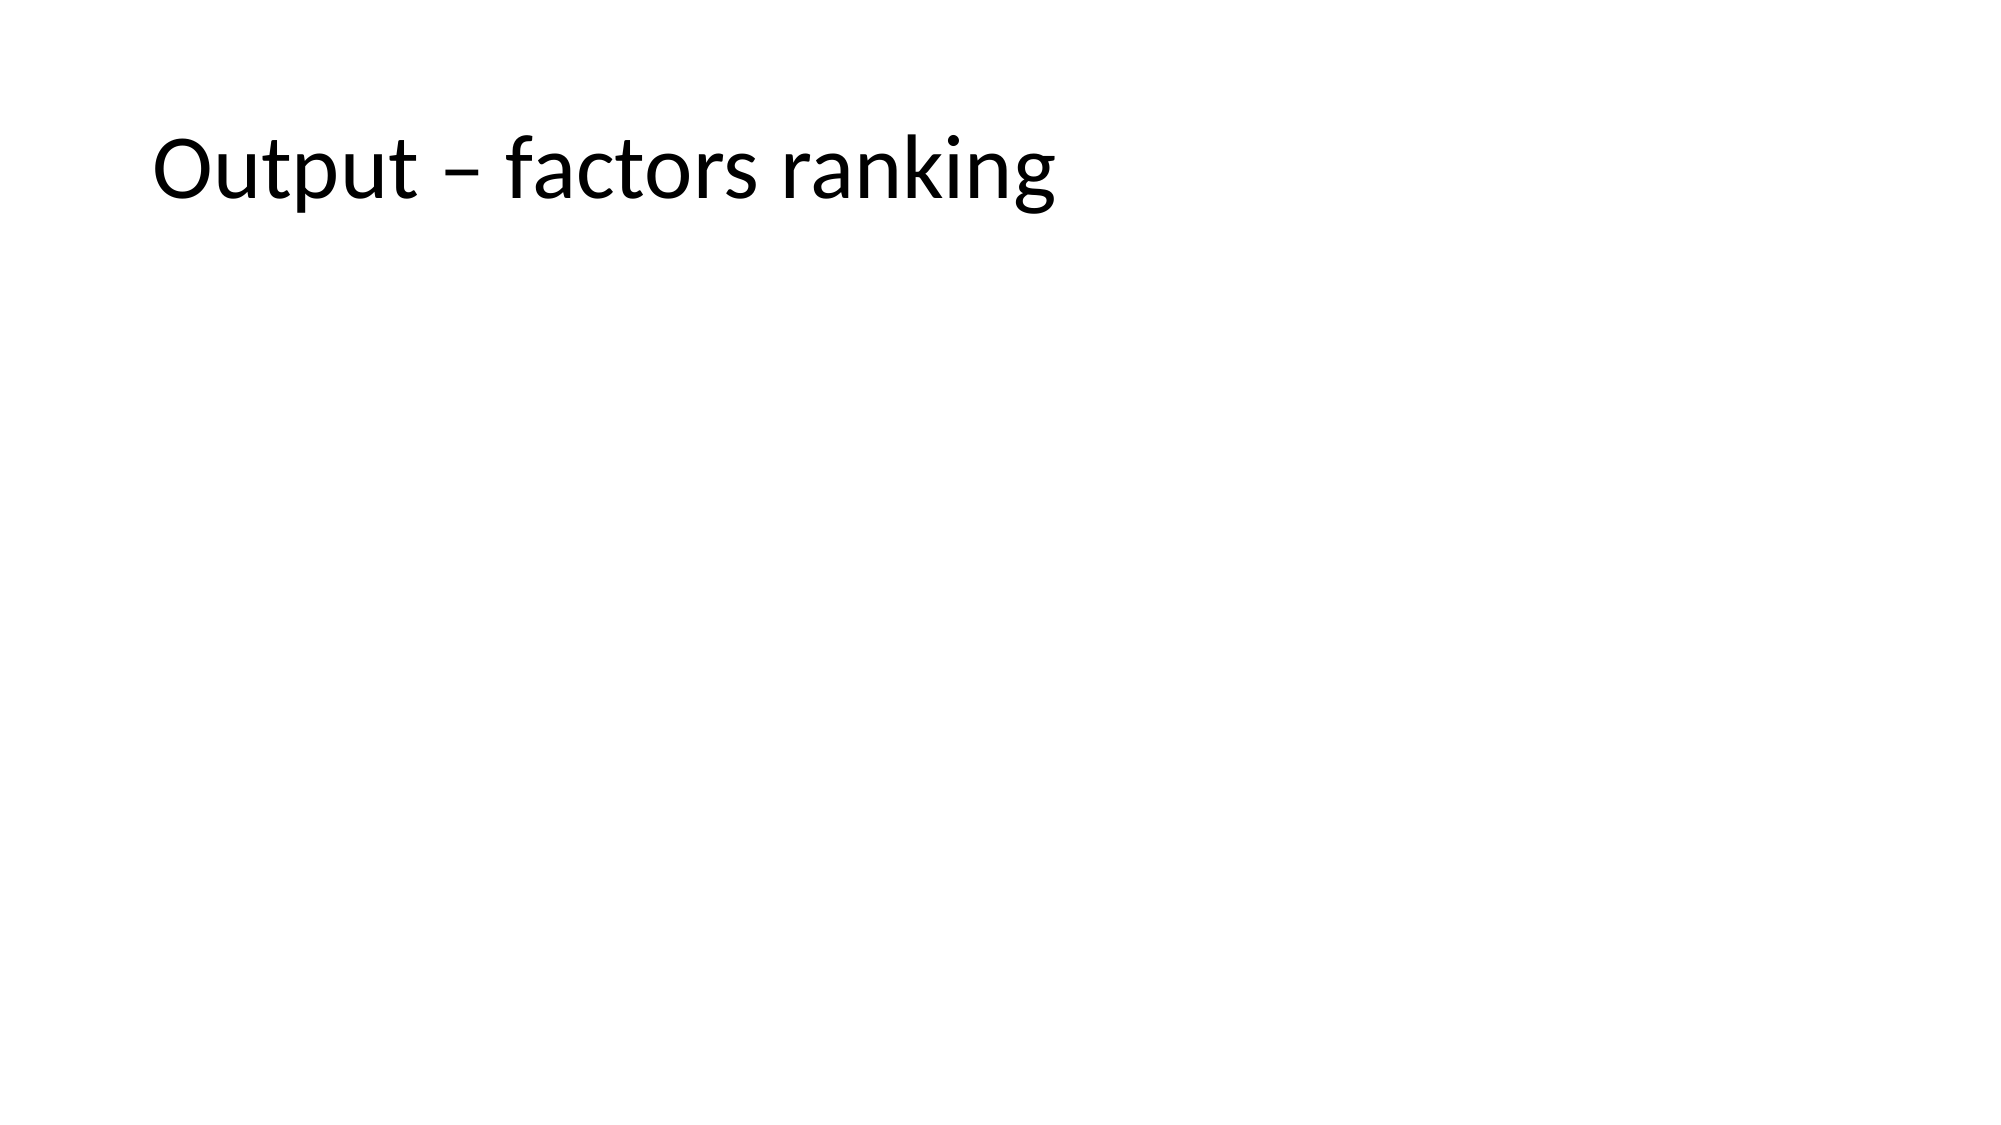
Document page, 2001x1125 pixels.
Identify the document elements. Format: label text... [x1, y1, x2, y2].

title Output – factors ranking [137, 59, 1863, 278]
